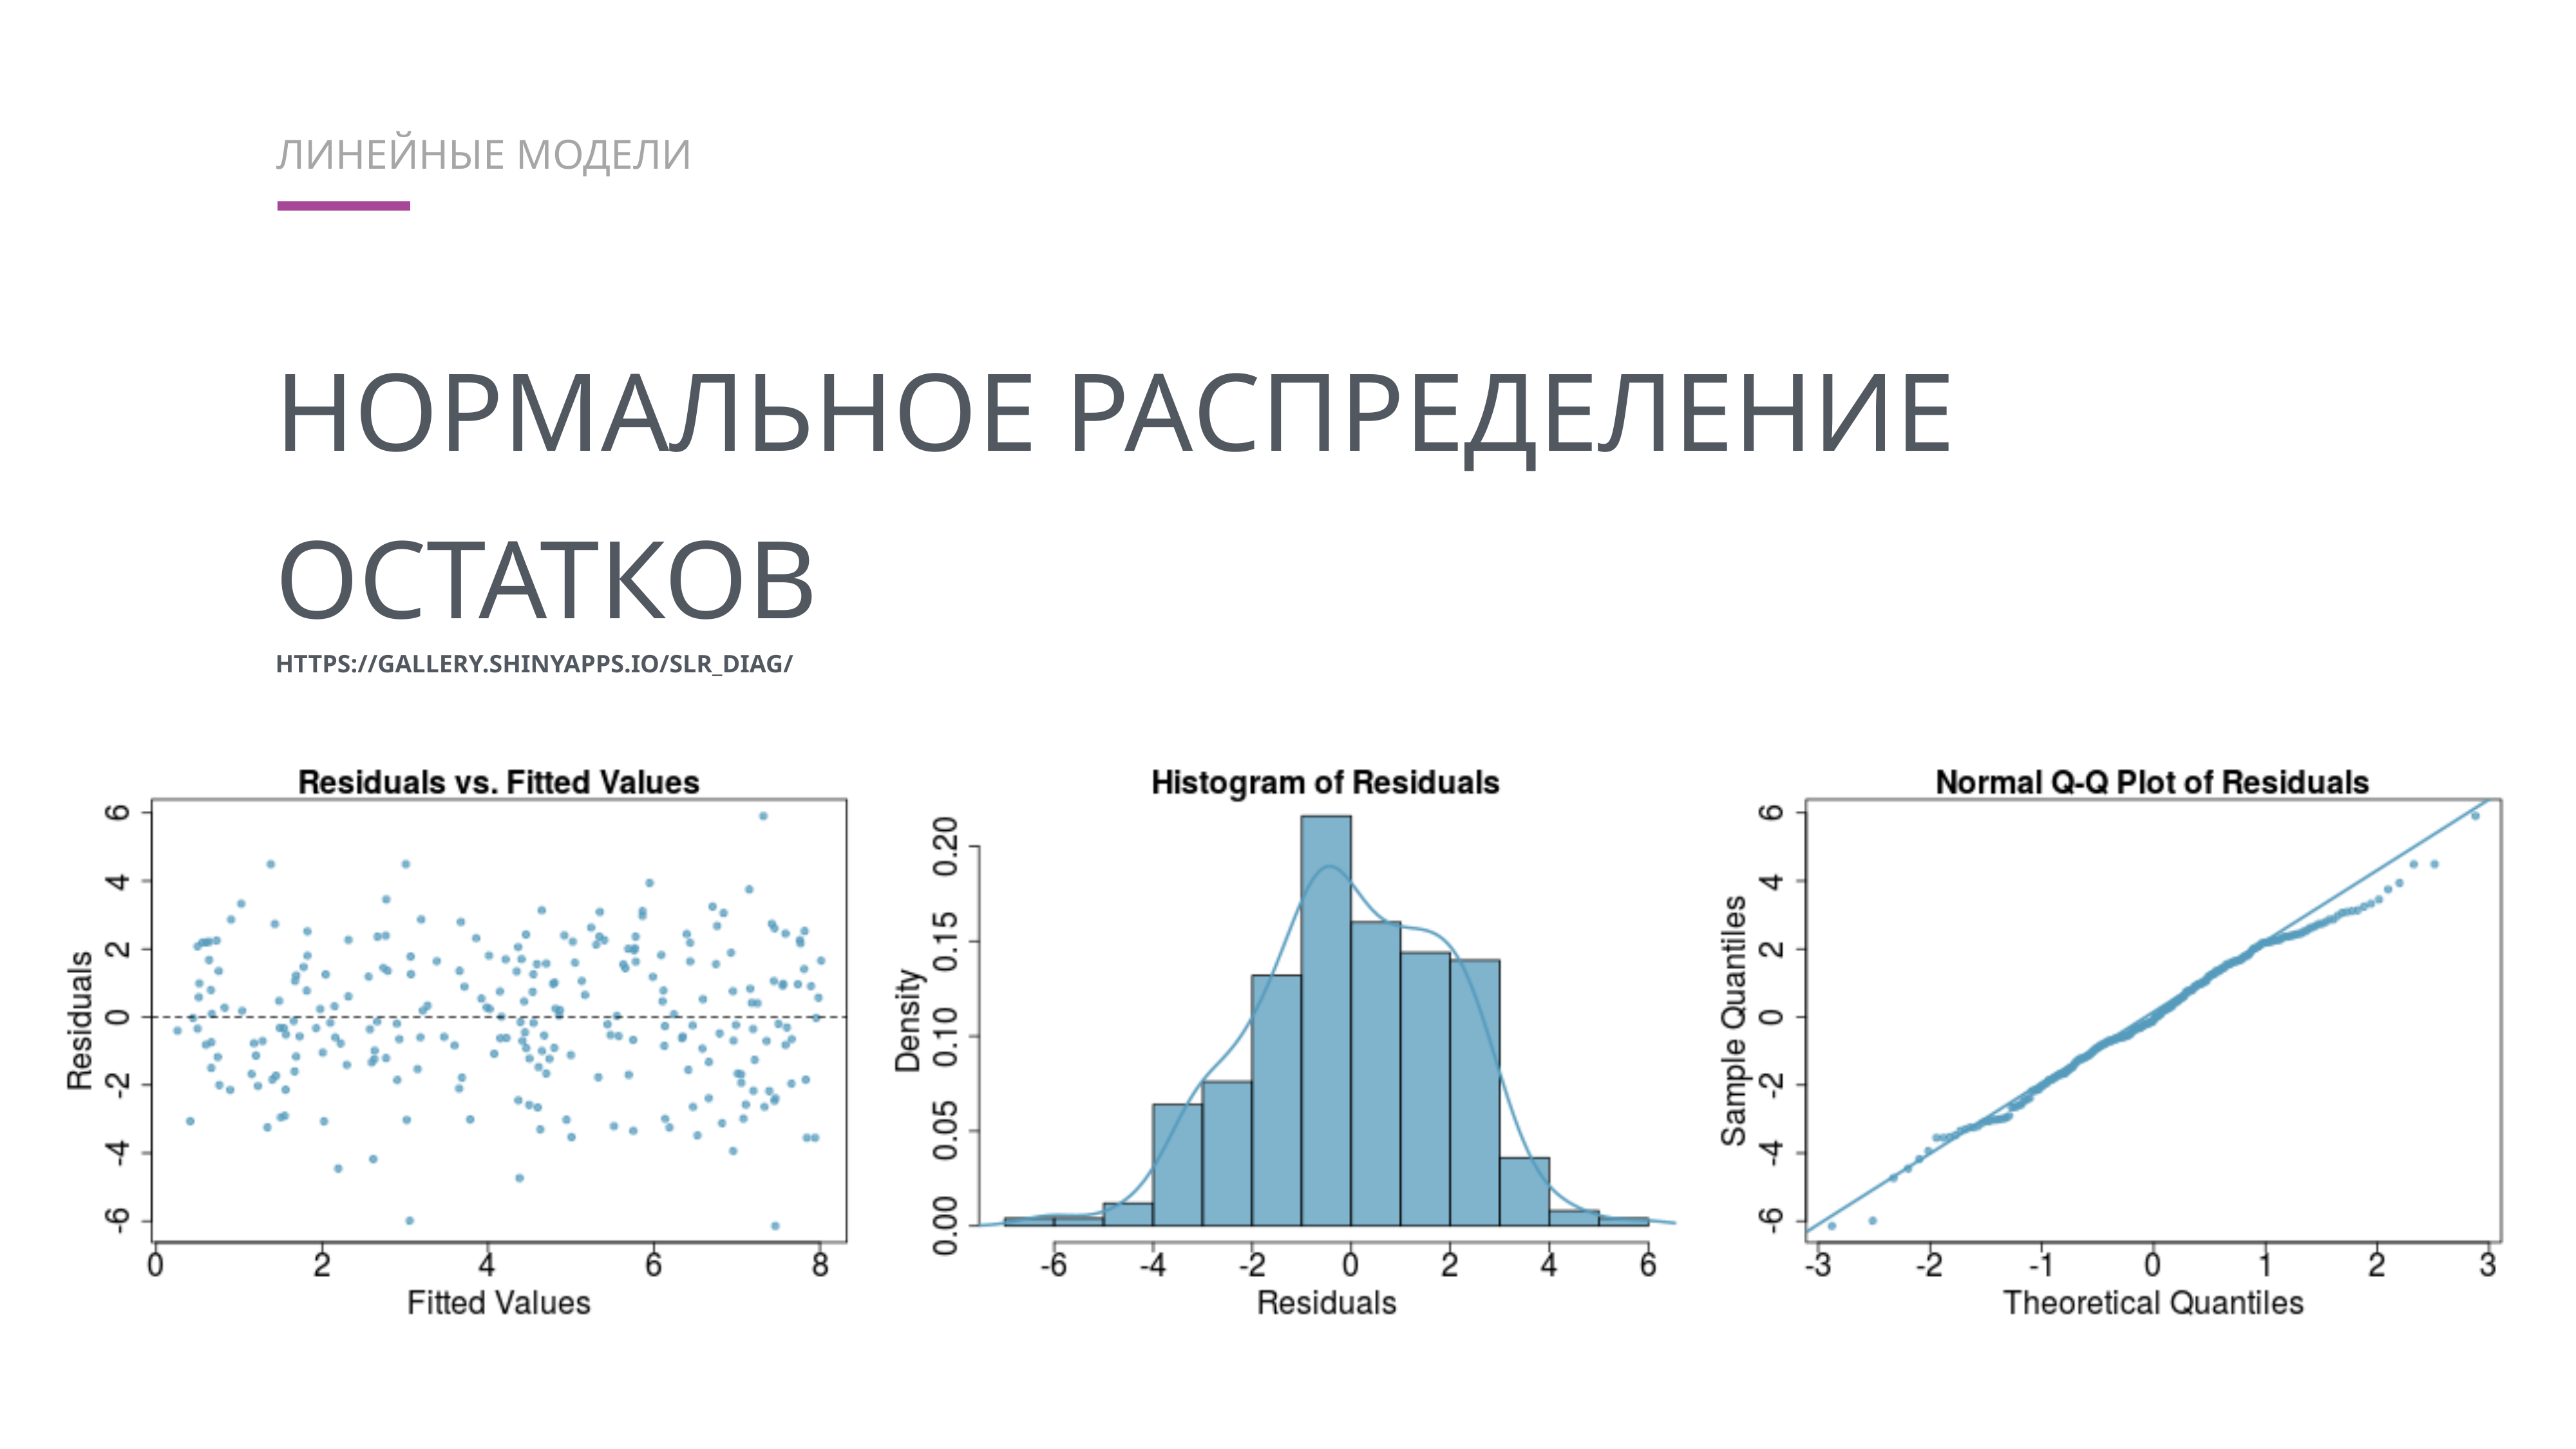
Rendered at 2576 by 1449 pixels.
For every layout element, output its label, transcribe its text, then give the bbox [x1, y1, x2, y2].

picture [52, 715, 2524, 1353]
text_box Линейные модели [271, 108, 2318, 182]
text_box нормальное распределение остатков https://gallery.shinyapps.io/slr_diag/ [270, 299, 2316, 683]
